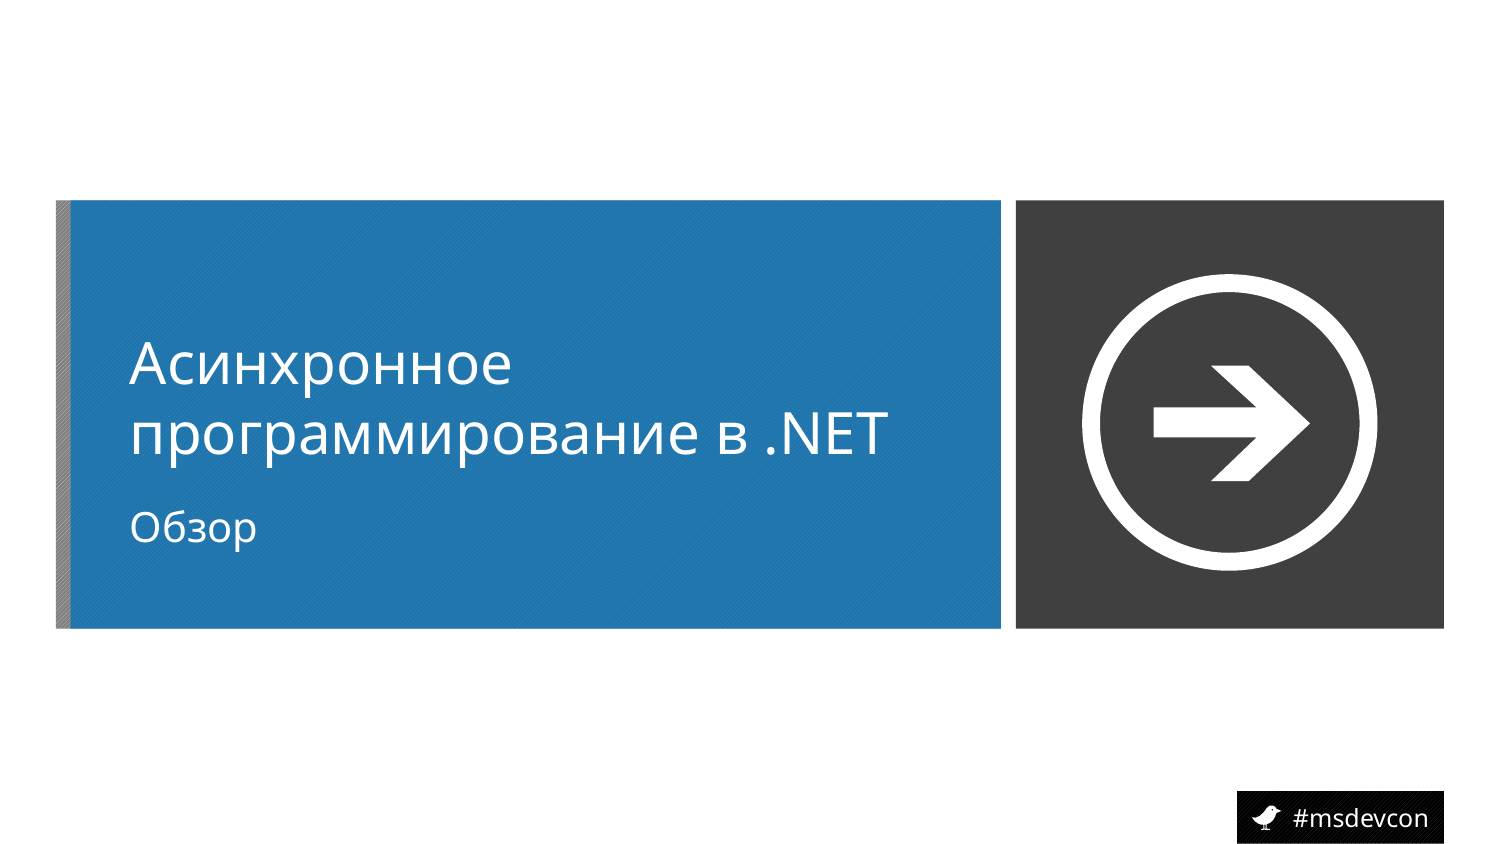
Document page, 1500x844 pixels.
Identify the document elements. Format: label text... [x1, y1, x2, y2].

list Асинхронное программирование в .NET [129, 202, 942, 481]
subtitle Обзор [129, 495, 942, 629]
